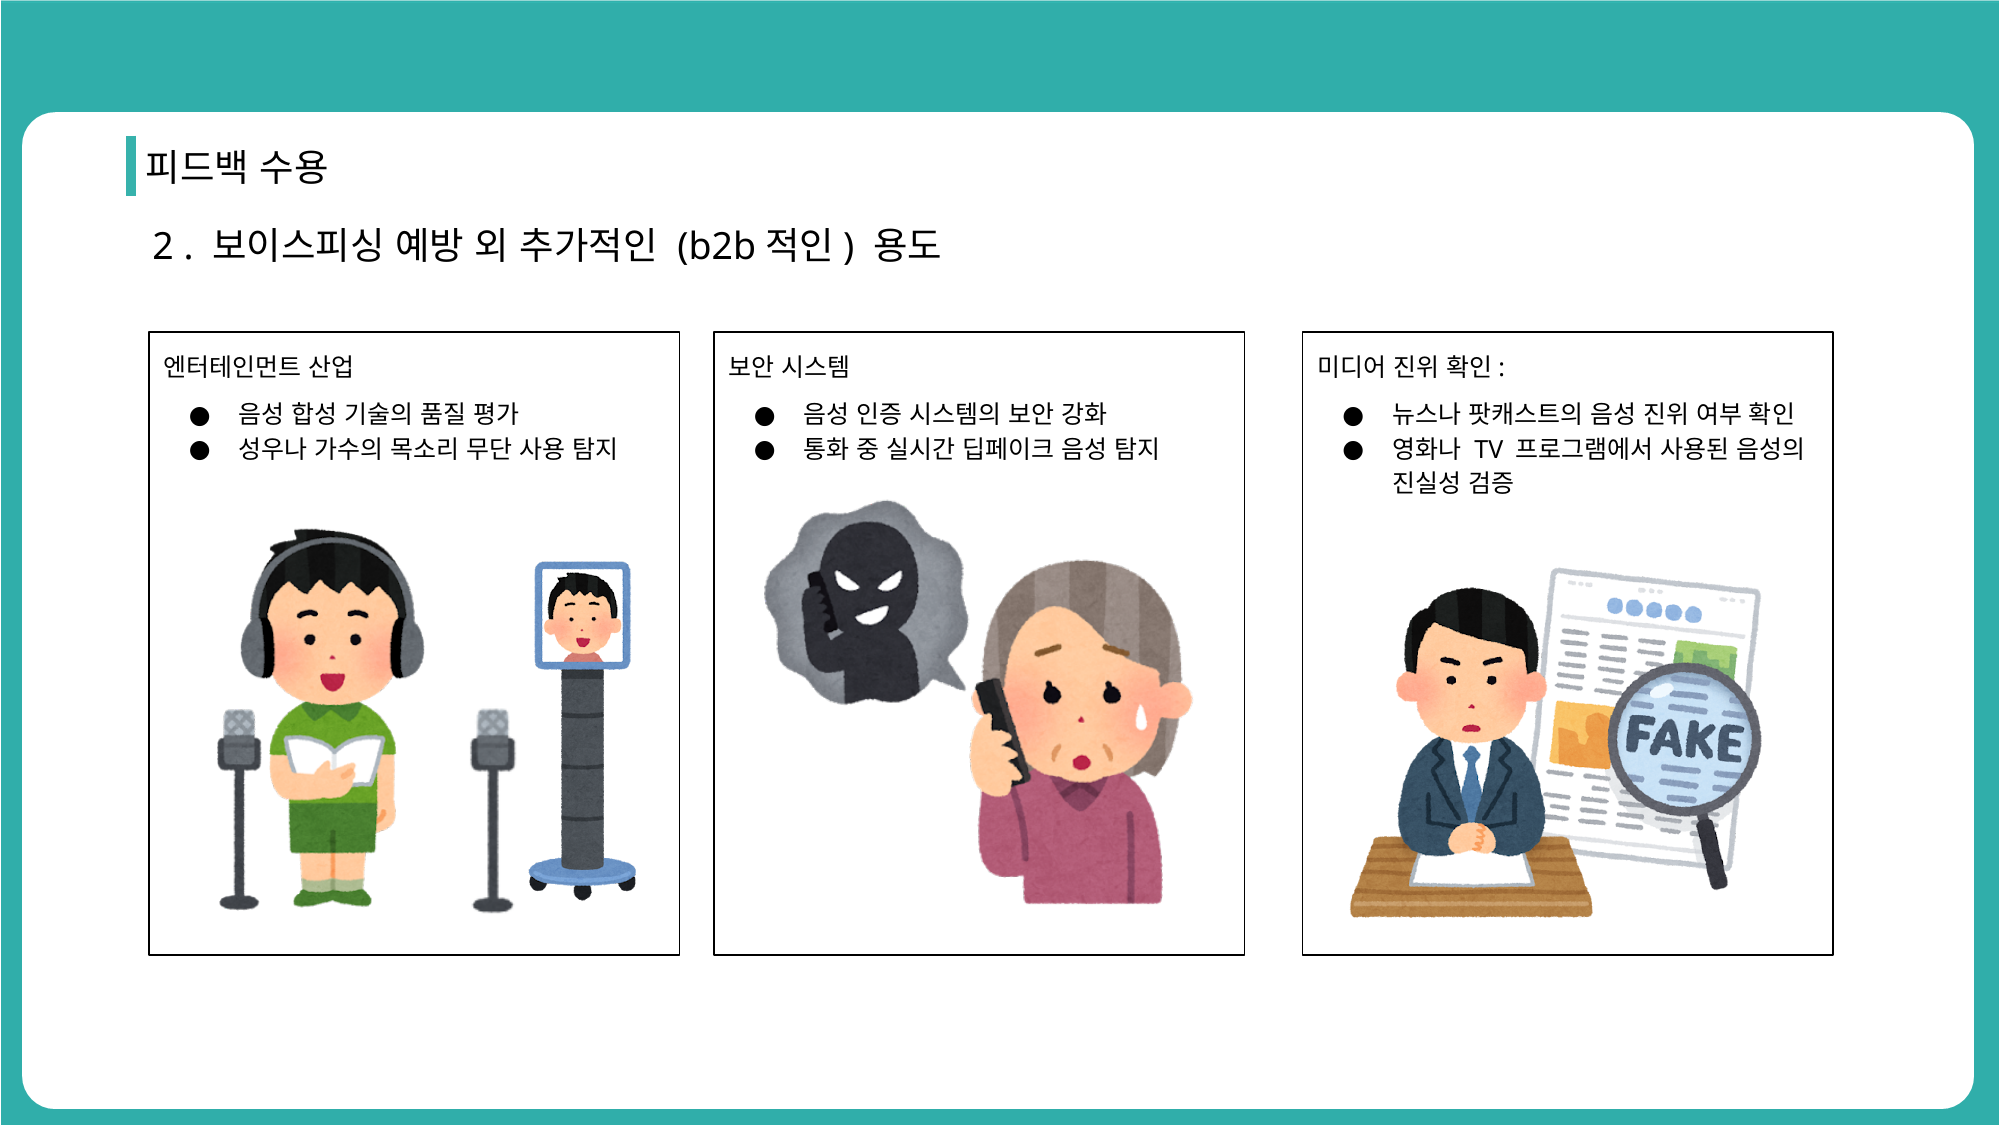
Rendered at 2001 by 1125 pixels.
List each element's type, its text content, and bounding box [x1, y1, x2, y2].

list 2 . 보이스피싱 예방 외 추가적인 (b2b적인) 용도 [137, 219, 1863, 302]
text_box 미디어 진위 확인: 뉴스나 팟캐스트의 음성 진위 여부 확인 영화나 TV 프로그램에서 사용된 음성의 진실성 검증 [1302, 332, 1833, 956]
text_box 보안 시스템 음성 인증 시스템의 보안 강화 통화 중 실시간 딥페이크 음성 탐지 [714, 332, 1245, 956]
text_box 엔터테인먼트 산업 음성 합성 기술의 품질 평가 성우나 가수의 목소리 무단 사용 탐지 [148, 332, 680, 956]
text_box 피드백 수용 [136, 140, 1858, 192]
picture [1, 0, 1999, 1125]
